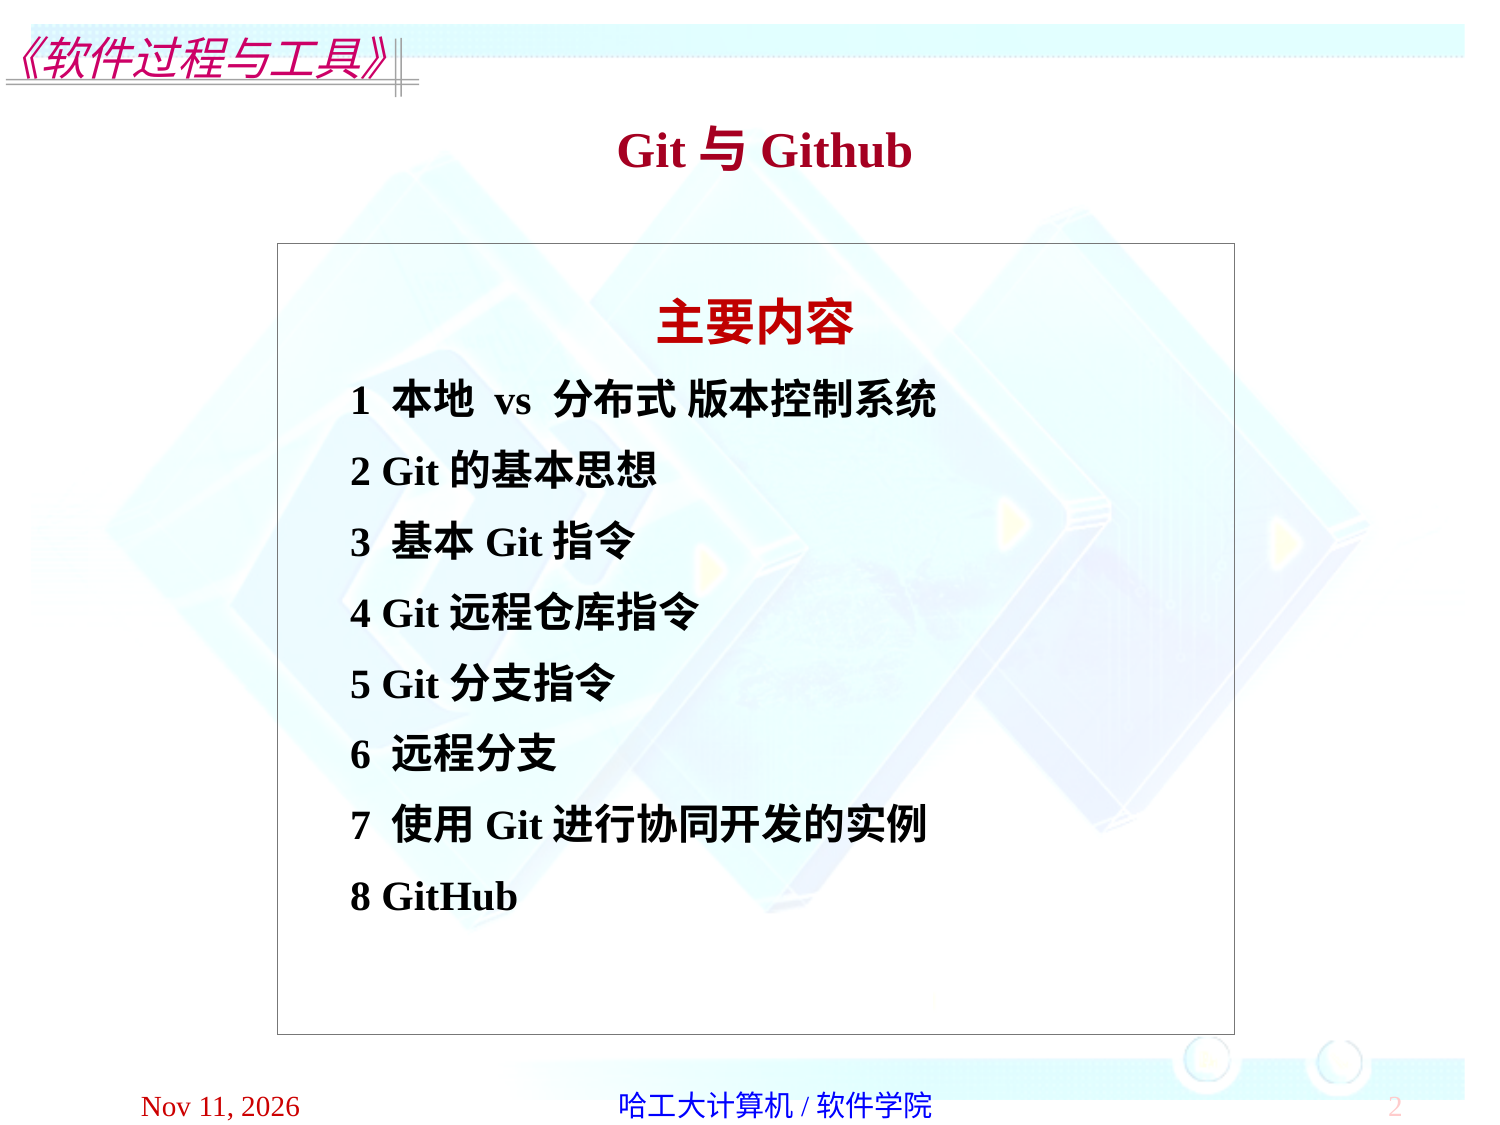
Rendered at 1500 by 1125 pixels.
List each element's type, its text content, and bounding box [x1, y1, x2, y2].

text_box 主要内容 1 本地 vs 分布式 版本控制系统 2 Git的基本思想 3 基本Git指令 4 Git远程仓库指令 5 Git分支指令 6 远程分支 7 使用Git进行协同开发的实例 8 GitHub [277, 243, 1235, 1035]
text_box Git与Github [389, 74, 1140, 221]
